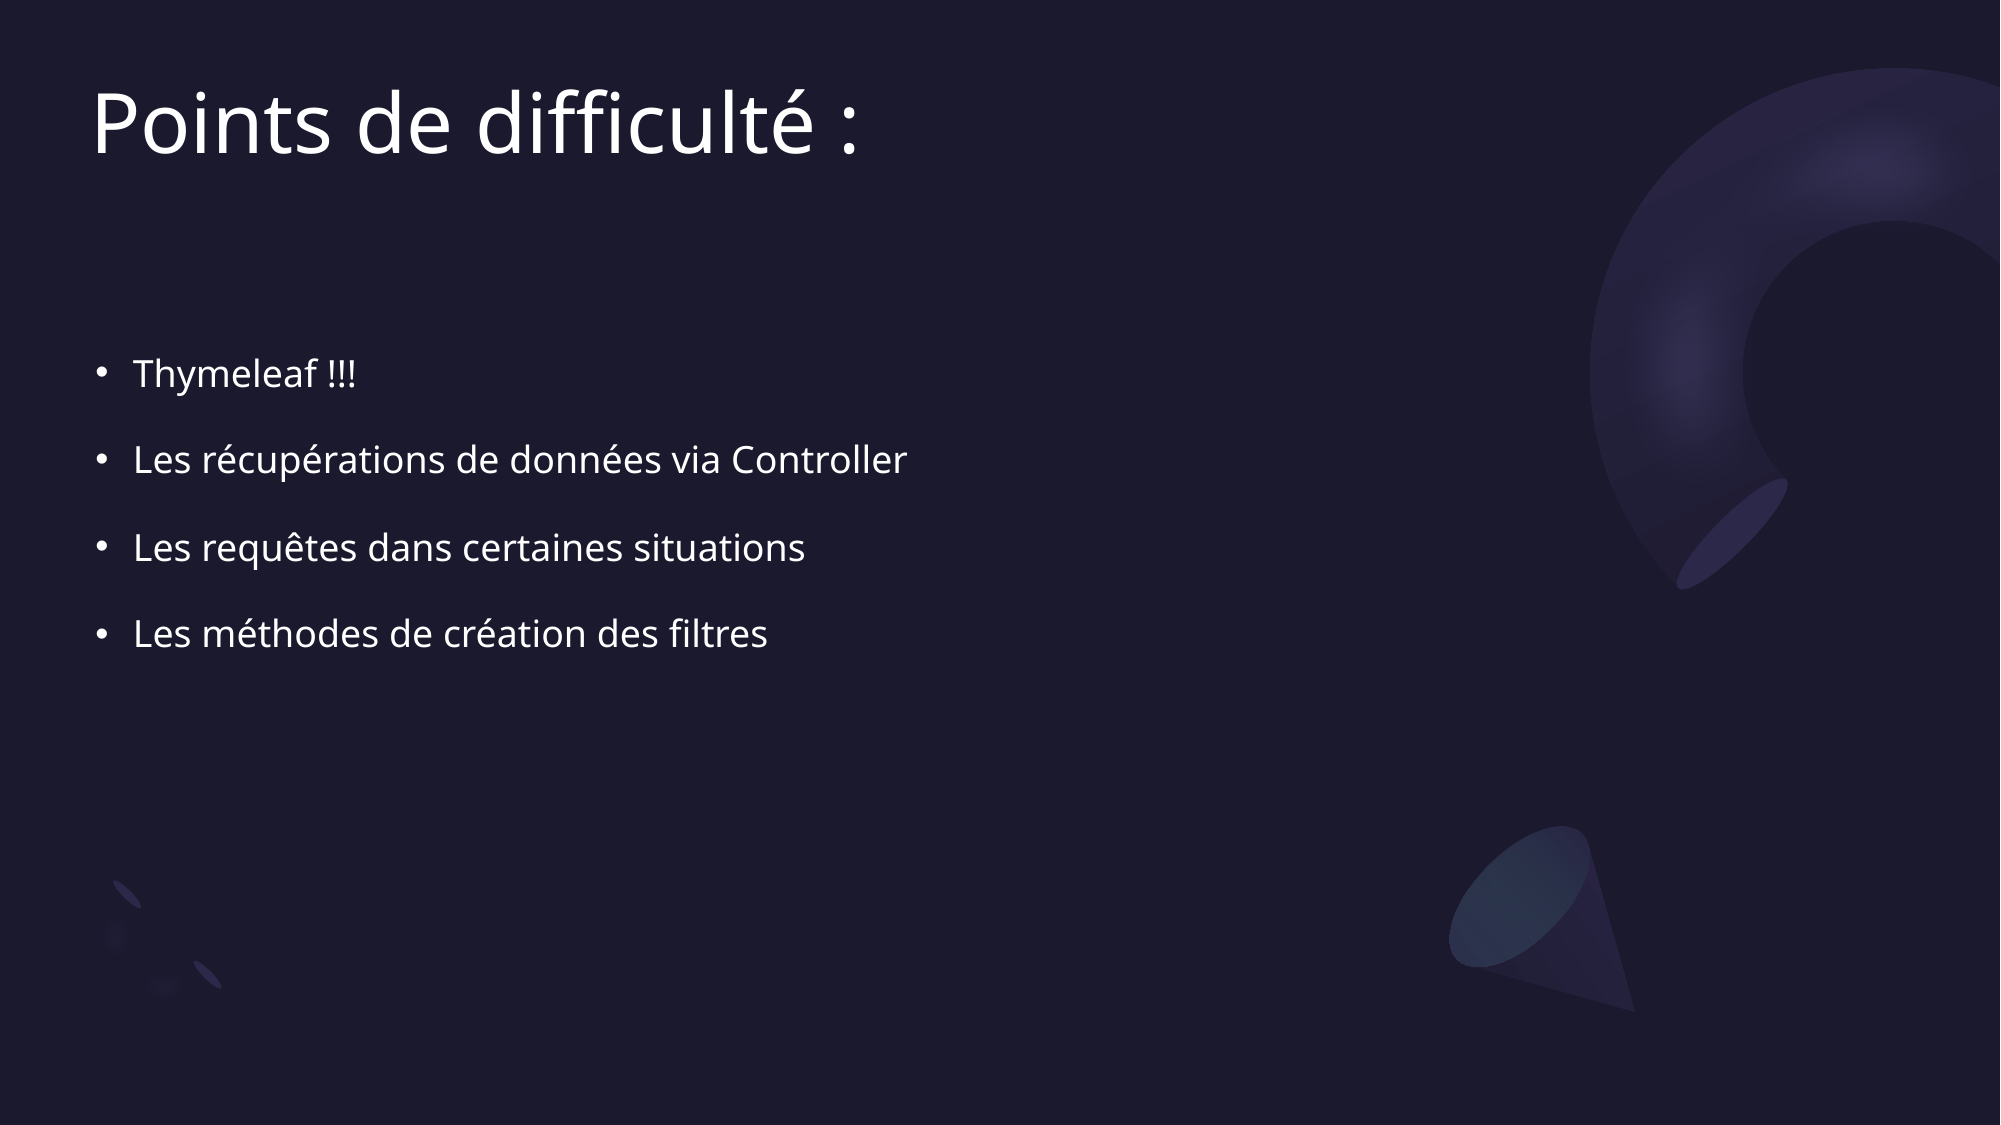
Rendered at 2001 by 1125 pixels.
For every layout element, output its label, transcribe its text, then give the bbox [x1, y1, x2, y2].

title Points de difficulté : [90, 81, 1397, 320]
list Thymeleaf !!! Les récupérations de données via Controller Les requêtes dans certaines situations Les méthodes de création des filtres [95, 345, 1402, 998]
